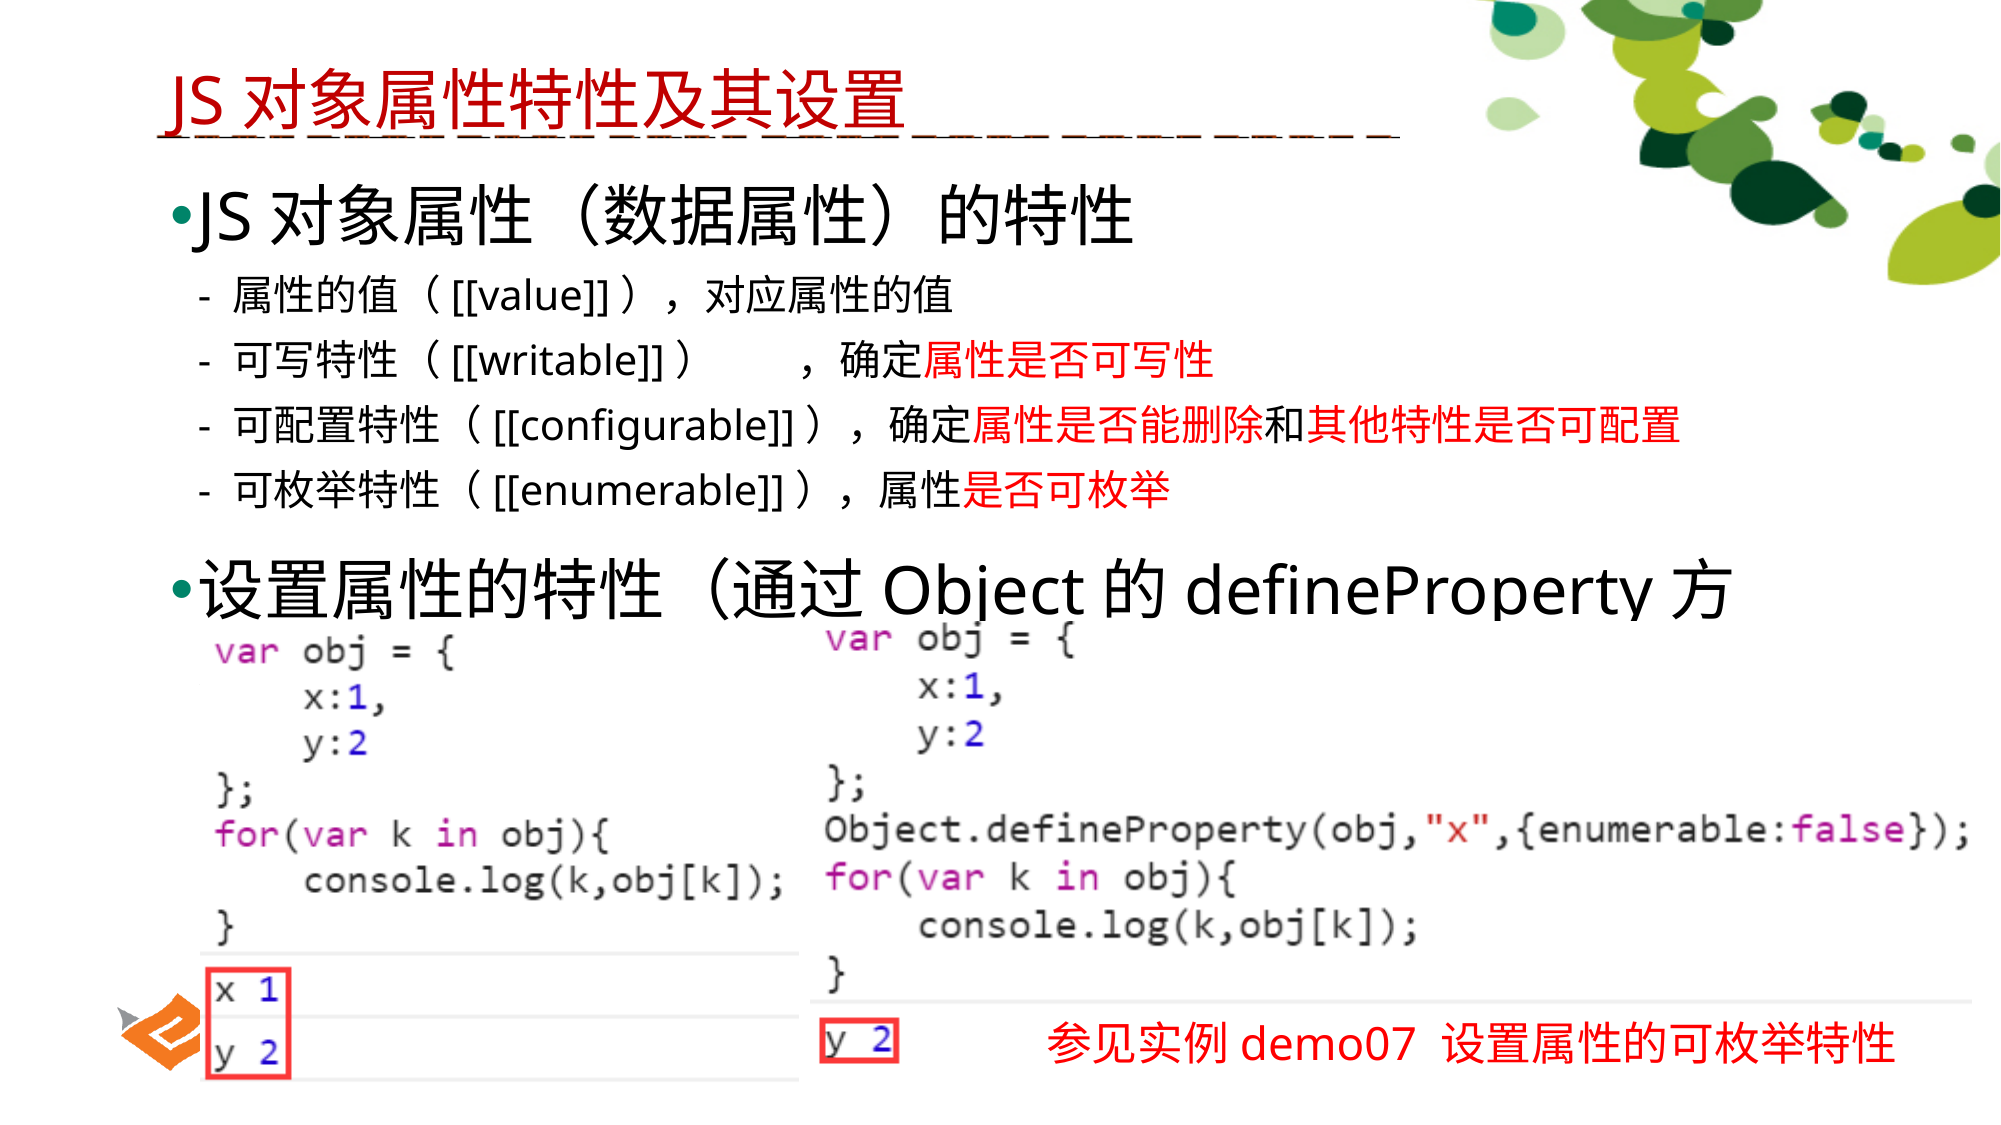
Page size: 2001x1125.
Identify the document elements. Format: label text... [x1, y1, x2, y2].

picture [0, 0, 2001, 1125]
list JS对象属性特性及其设置 [155, 50, 1500, 131]
list JS对象属性（数据属性）的特性 - 属性的值（[[value]]），对应属性的值 - 可写特性（[[writable]]） ，确定属性是否可写性 - 可配置特性（[[configurable]]），确定属性是否能删除和其他特性是否可配置 - 可枚举特性（[[enumerable]]），属性是否可枚举 设置属性的特性（通过Object的defineProperty方法） [155, 142, 1877, 1104]
